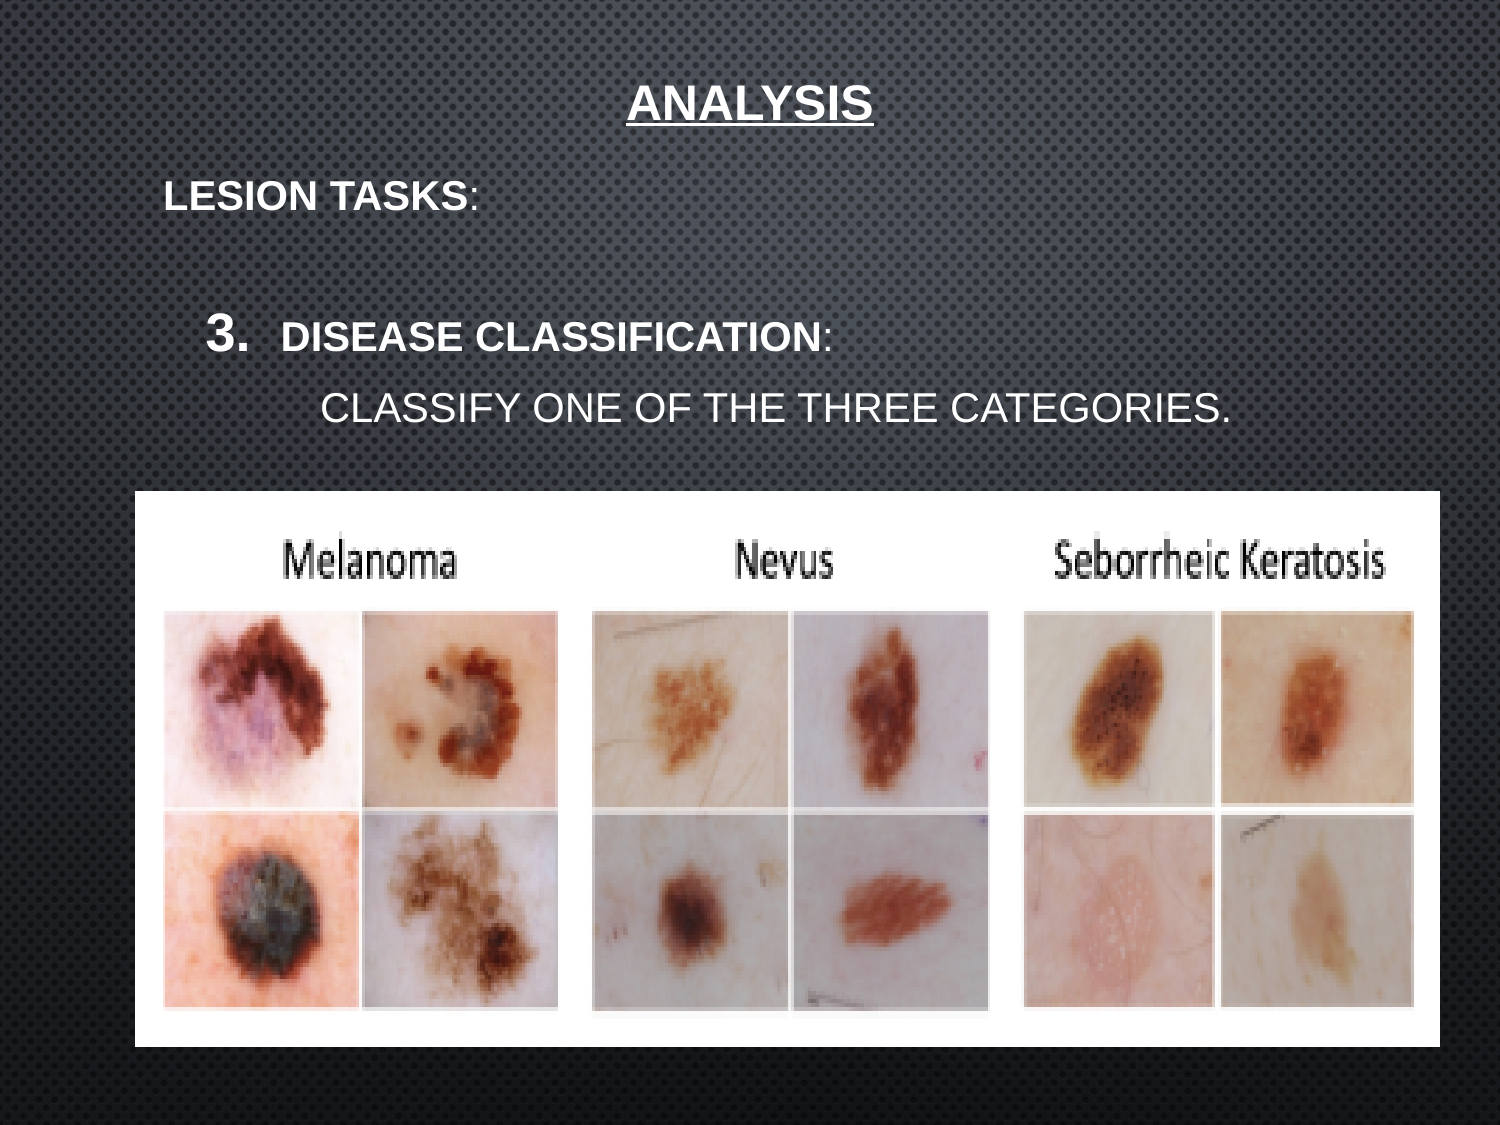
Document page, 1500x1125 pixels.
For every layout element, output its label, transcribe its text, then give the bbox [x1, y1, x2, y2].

picture [135, 490, 1440, 1047]
title ANALYSIS [112, 43, 1388, 138]
subtitle LESION TASKS: Disease Classification: Classify one of the three categories. [29, 160, 1471, 1024]
